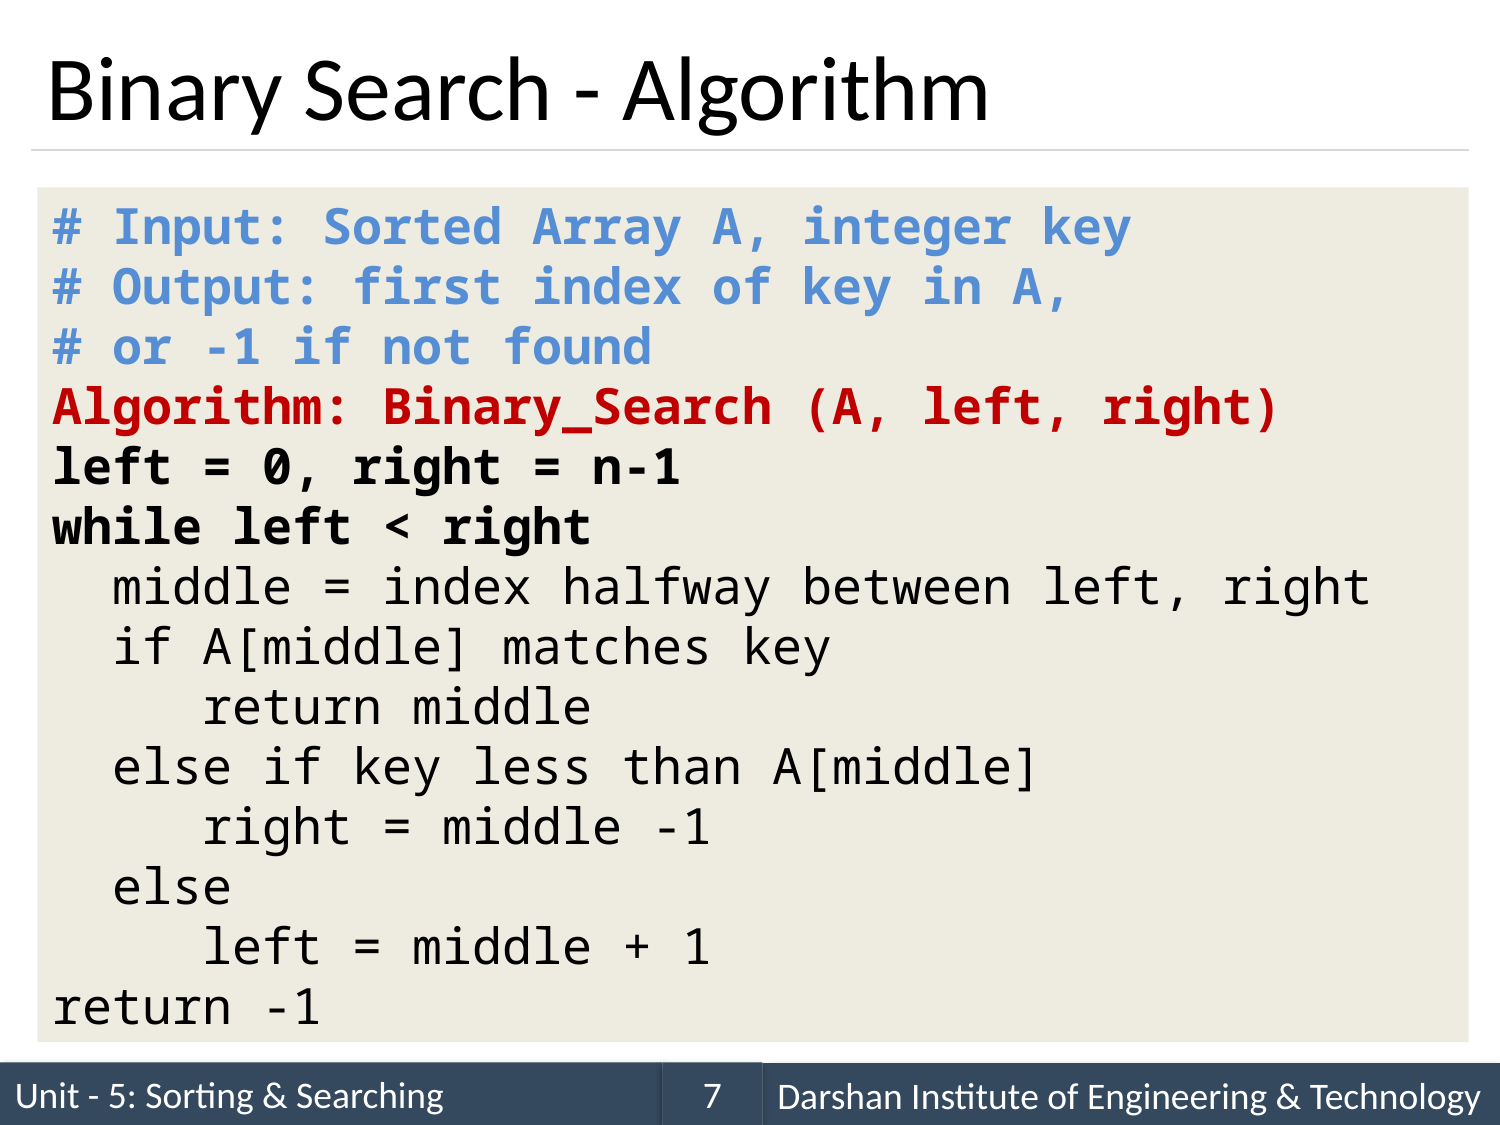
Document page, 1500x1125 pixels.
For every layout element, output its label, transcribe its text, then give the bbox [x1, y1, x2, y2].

title Binary Search - Algorithm [31, 17, 1469, 150]
text_box # Input: Sorted Array A, integer key # Output: first index of key in A, # or -1 if not found Algorithm: Binary_Search (A, left, right) left = 0, right = n-1 while left < right middle = index halfway between left, right if A[middle] matches key return middle else if key less than A[middle] right = middle -1 else left = middle + 1 return -1 [37, 187, 1469, 1043]
